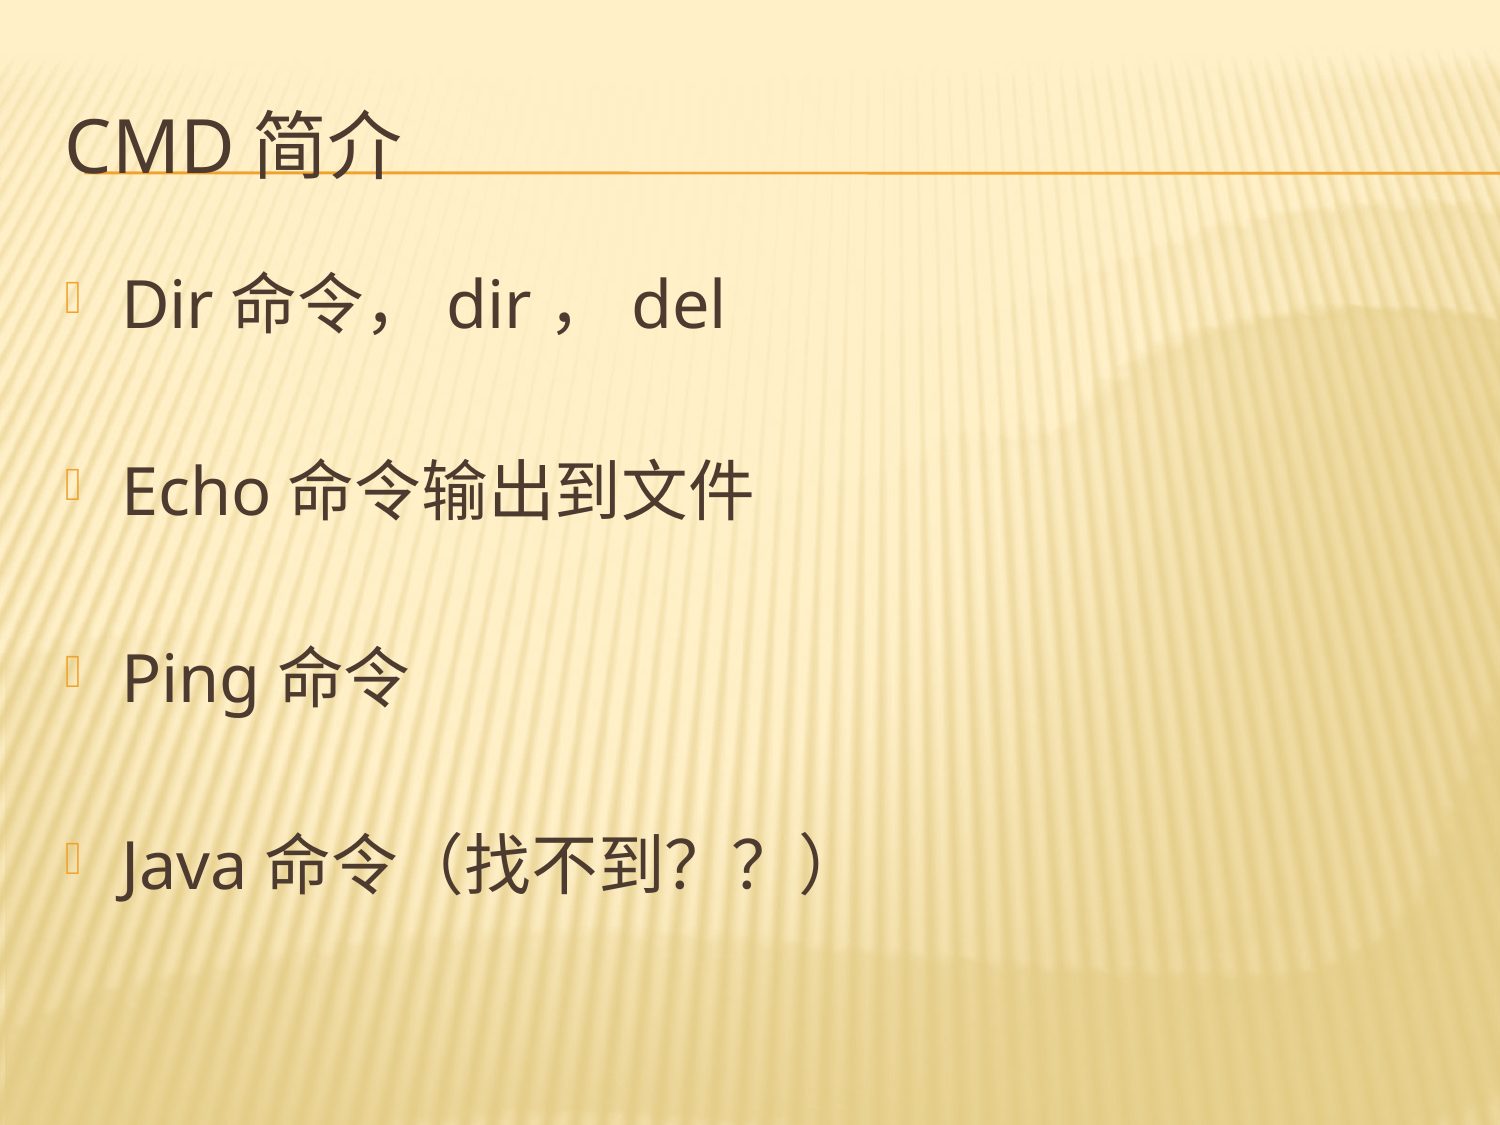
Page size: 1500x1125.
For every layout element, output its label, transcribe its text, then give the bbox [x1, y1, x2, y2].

list Dir命令，dir，del Echo命令输出到文件 Ping命令 Java命令（找不到？？） [50, 254, 1475, 998]
title Cmd简介 [50, 75, 1475, 213]
